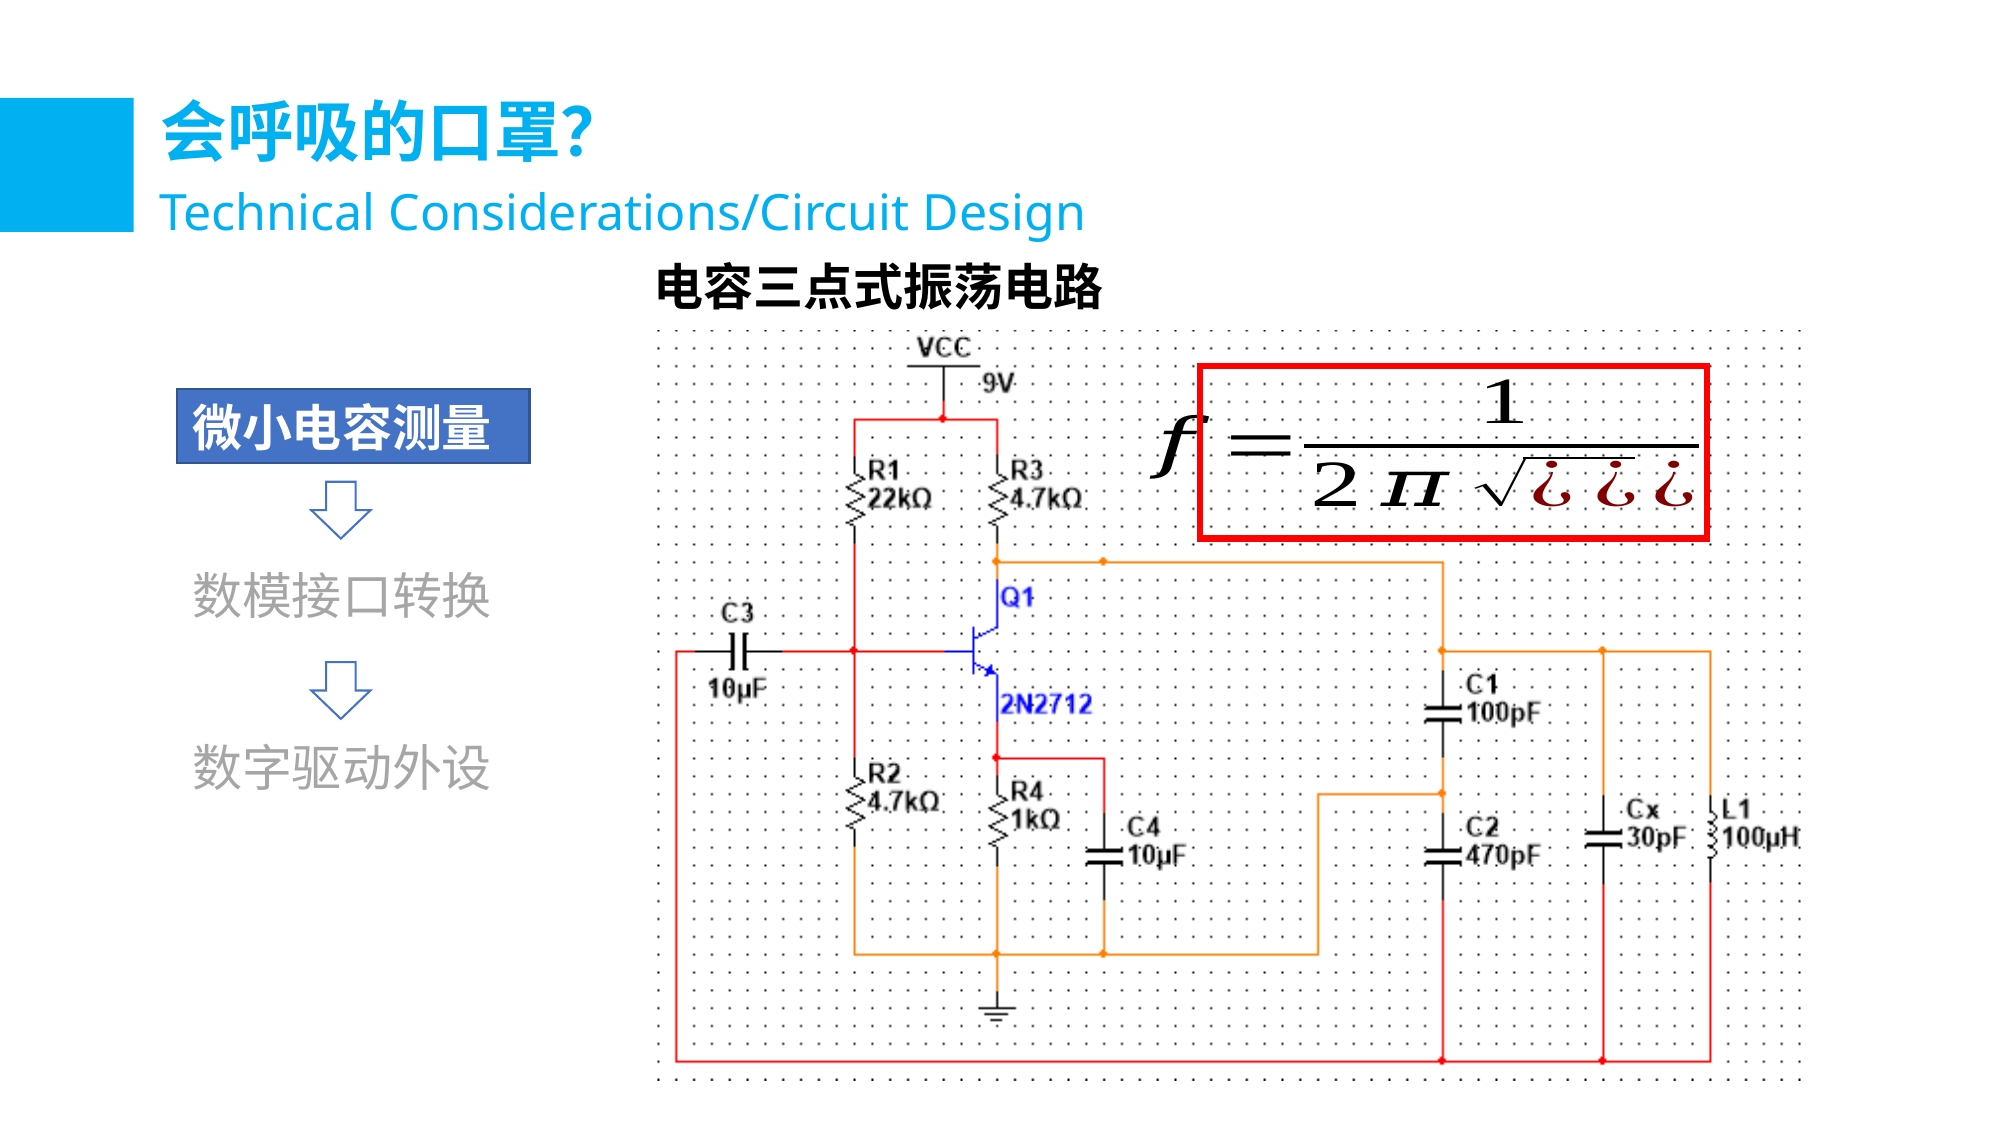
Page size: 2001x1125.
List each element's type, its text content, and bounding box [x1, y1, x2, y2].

text_box [0, 97, 134, 232]
text_box [308, 480, 374, 541]
text_box 电容三点式振荡电路 [638, 248, 1168, 323]
picture [652, 330, 1803, 1081]
text_box 数字驱动外设 [176, 728, 531, 805]
text_box 会呼吸的口罩？ [145, 82, 2000, 178]
text_box Technical Considerations/Circuit Design [144, 172, 1283, 248]
text_box 数模接口转换 [176, 556, 531, 633]
text_box [308, 661, 374, 721]
text_box 微小电容测量 [176, 388, 531, 464]
